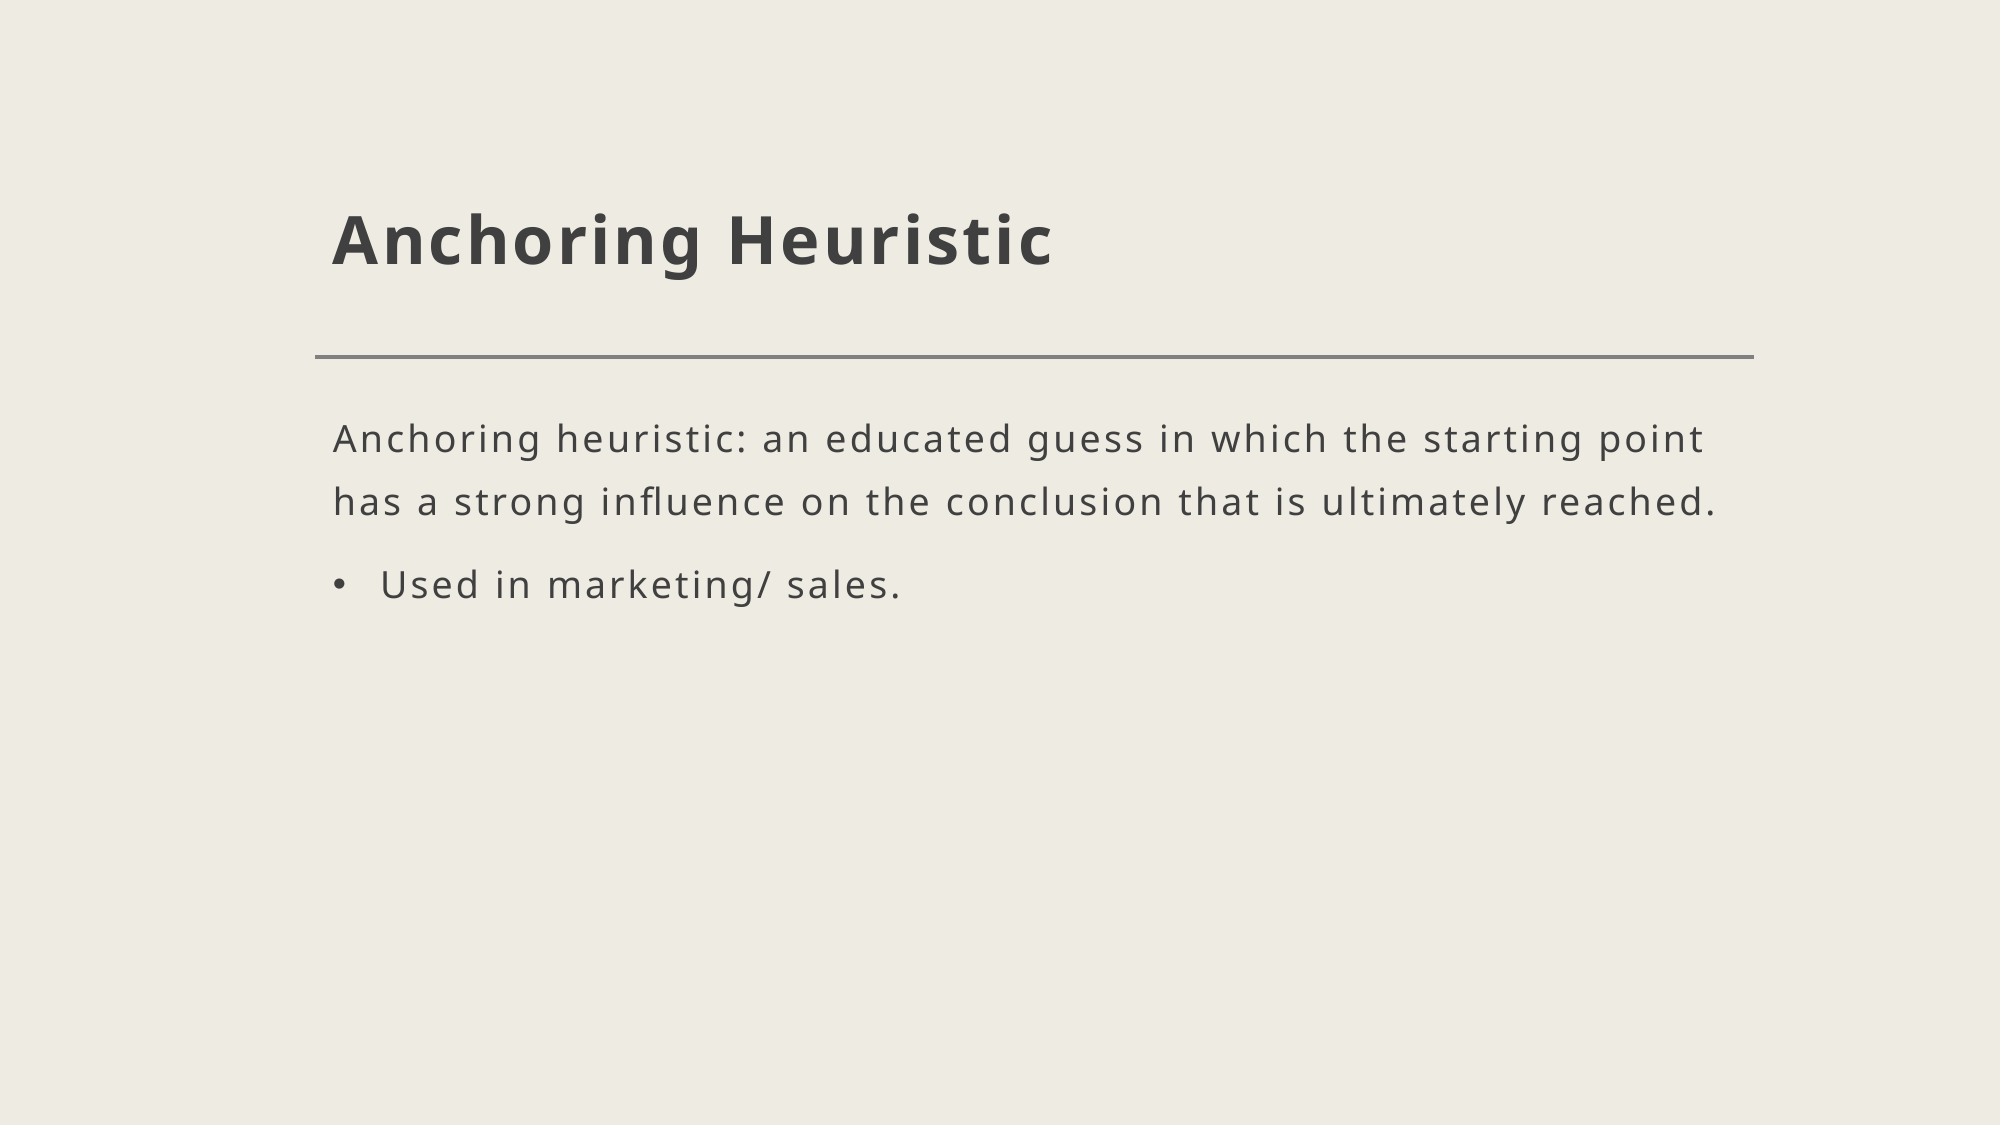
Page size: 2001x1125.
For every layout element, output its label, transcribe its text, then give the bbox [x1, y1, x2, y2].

title Anchoring Heuristic [315, 72, 1754, 294]
list Anchoring heuristic: an educated guess in which the starting point has a strong influence on the conclusion that is ultimately reached. Used in marketing/ sales. [315, 379, 1754, 979]
